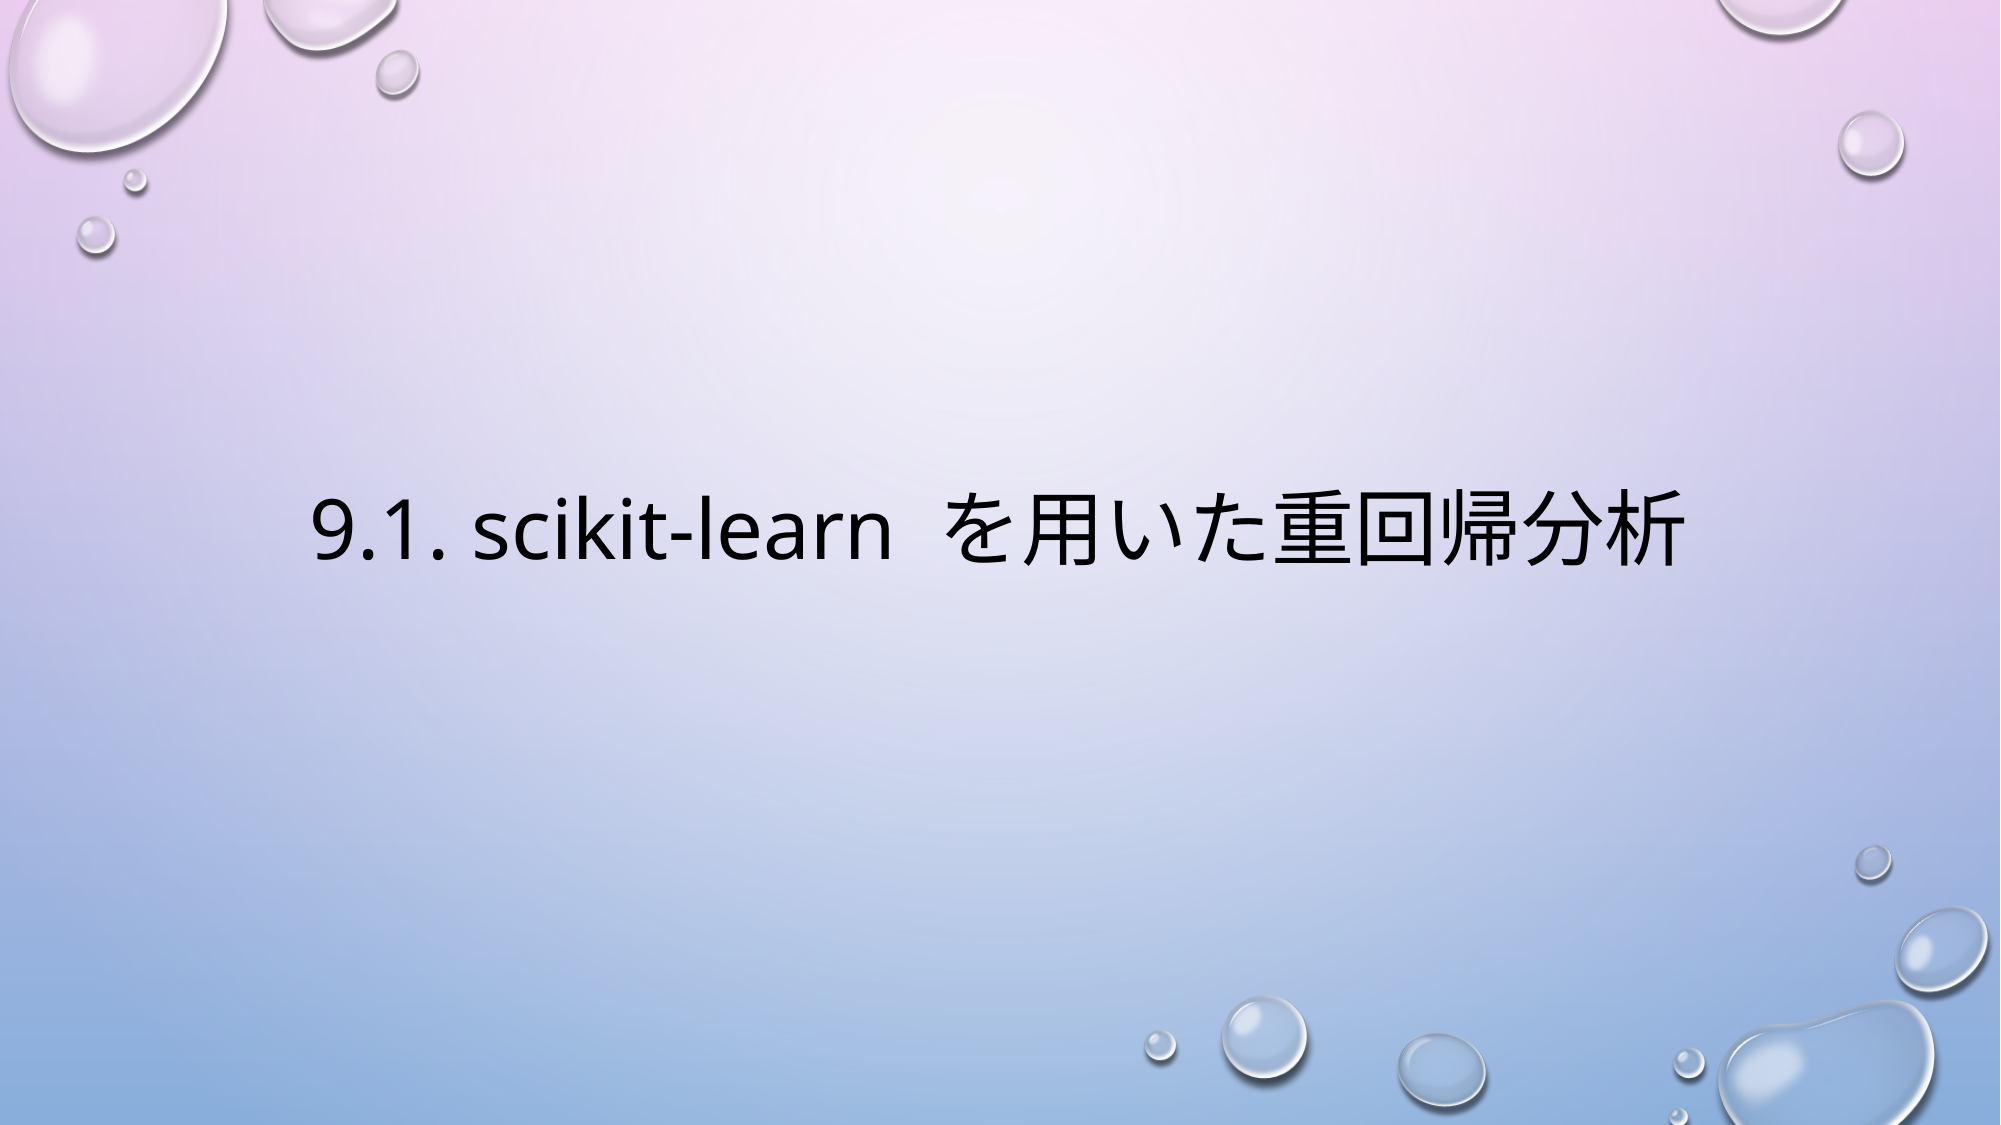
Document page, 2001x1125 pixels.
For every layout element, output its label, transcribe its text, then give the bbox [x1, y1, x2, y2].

title 9.1. scikit-learn を用いた重回帰分析 [149, 135, 1848, 585]
picture [0, 0, 2000, 1125]
